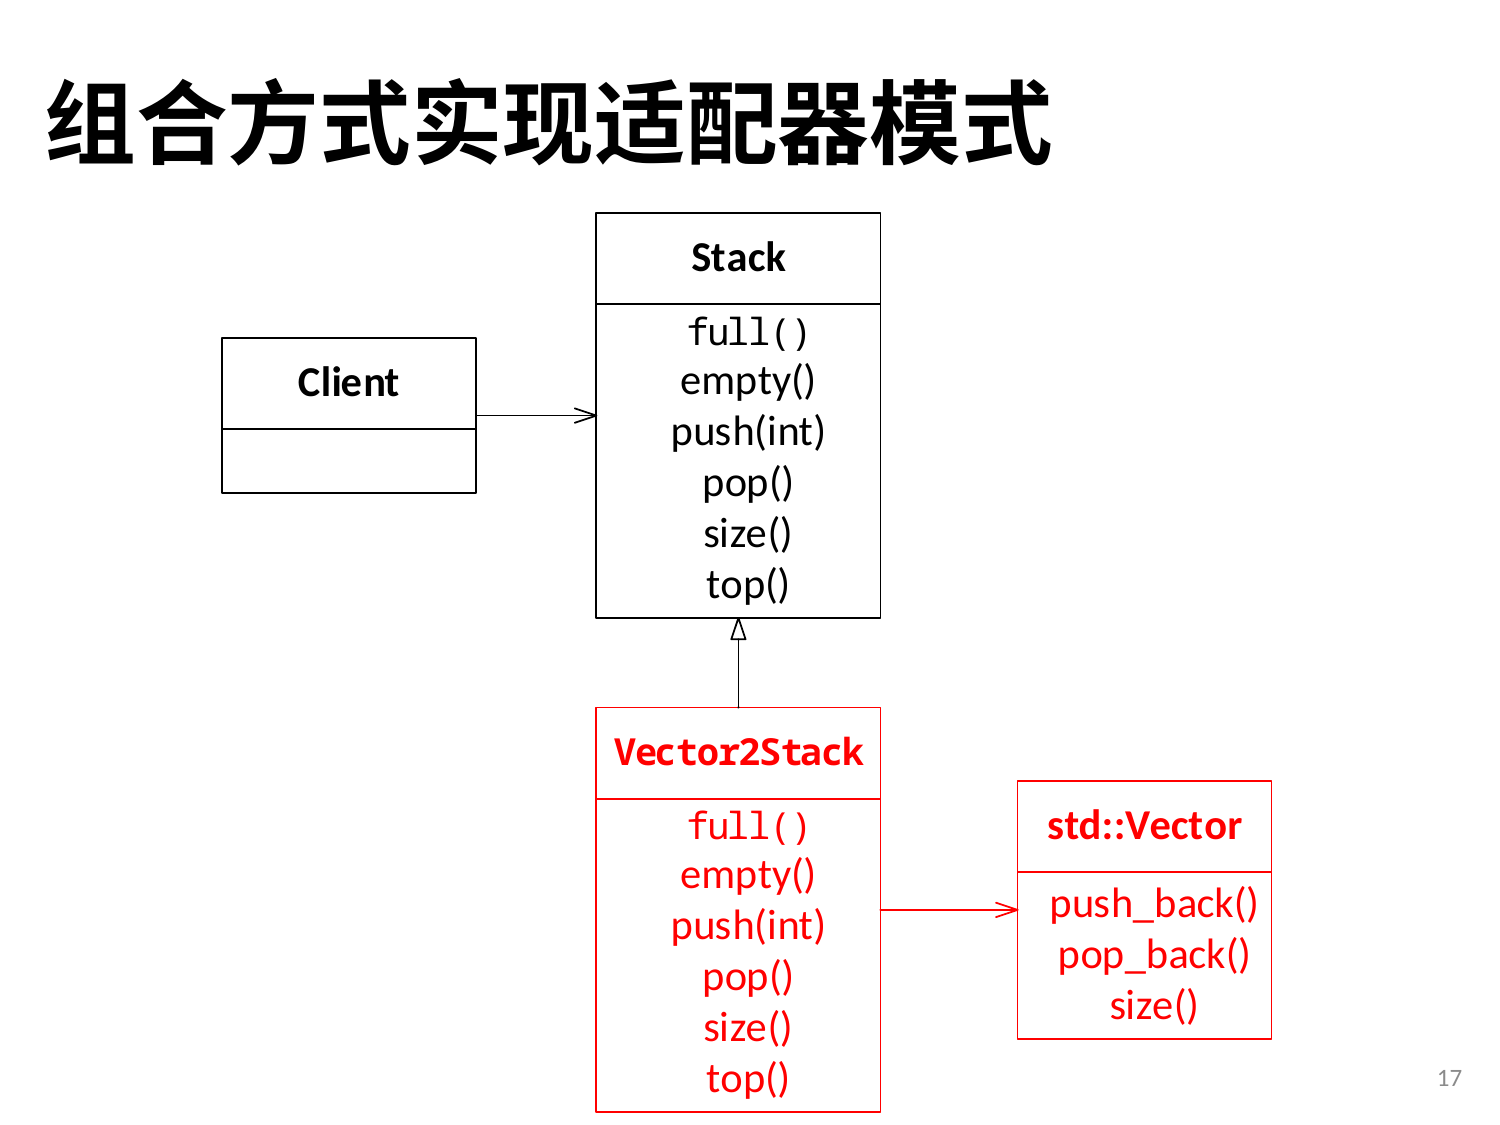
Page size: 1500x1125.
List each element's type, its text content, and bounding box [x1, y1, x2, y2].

picture [218, 209, 1282, 1125]
title 组合方式实现适配器模式 [29, 19, 1324, 237]
slide_number 17 [1282, 1046, 1478, 1107]
